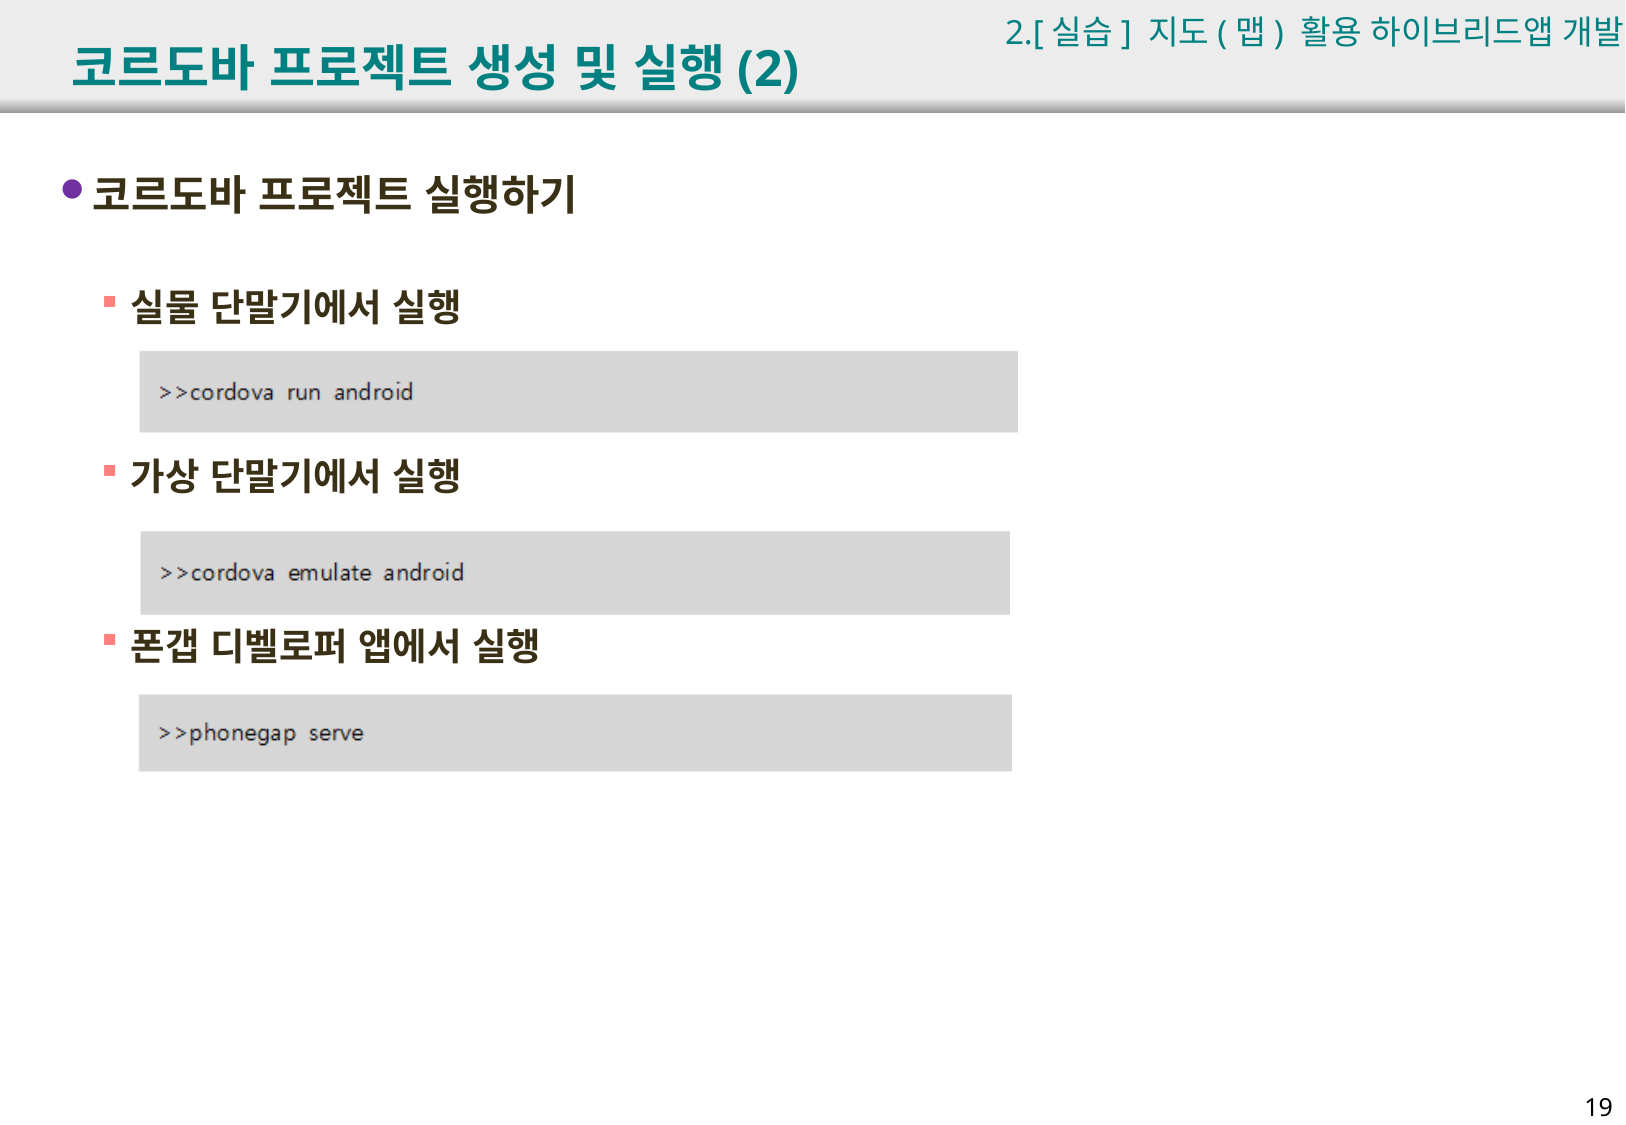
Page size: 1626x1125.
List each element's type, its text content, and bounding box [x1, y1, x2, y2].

text_box 2.[실습] 지도(맵) 활용 하이브리드앱 개발 p.575 [990, 0, 1625, 60]
picture [135, 690, 1012, 776]
picture [135, 348, 1018, 436]
list 코르도바 프로젝트 실행하기 실물 단말기에서 실행 가상 단말기에서 실행 폰갭 디벨로퍼 앱에서 실행 [44, 160, 1593, 1095]
picture [135, 525, 1010, 620]
title 코르도바 프로젝트 생성 및 실행(2) [56, 18, 1545, 115]
